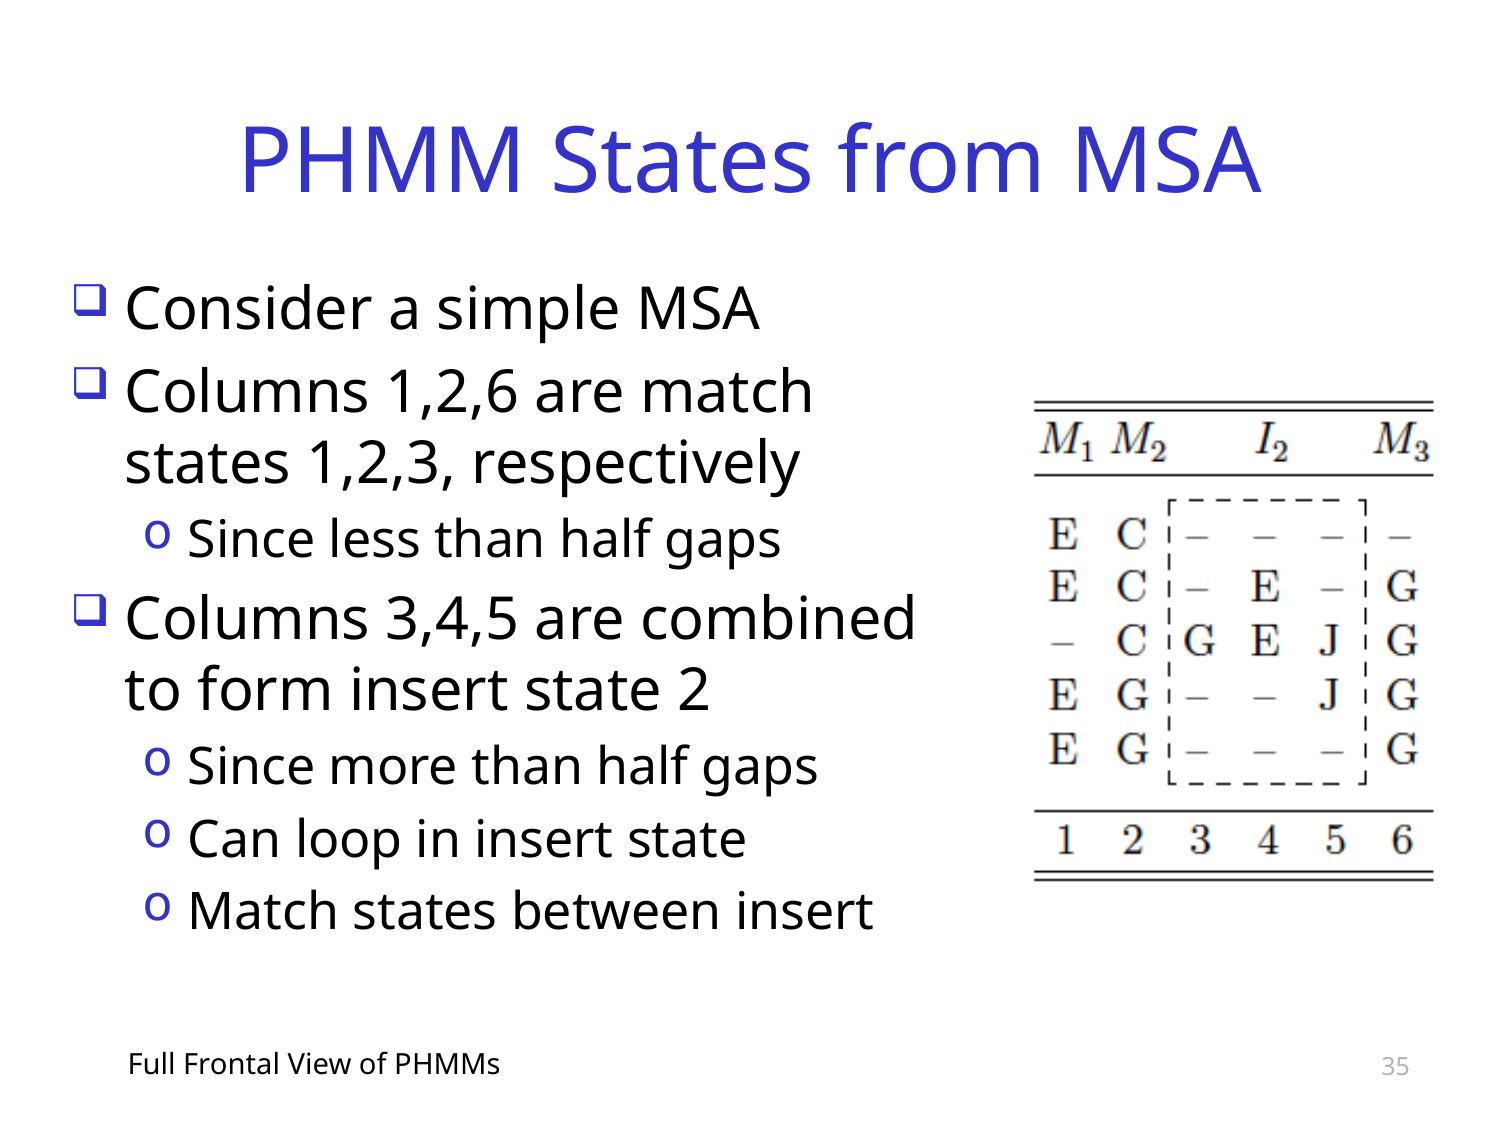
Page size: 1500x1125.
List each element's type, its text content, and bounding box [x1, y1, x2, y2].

footer Full Frontal View of PHMMs [112, 1037, 776, 1101]
title PHMM States from MSA [112, 62, 1388, 251]
picture [1016, 387, 1457, 892]
list Consider a simple MSA Columns 1,2,6 are match states 1,2,3, respectively Since less than half gaps Columns 3,4,5 are combined to form insert state 2 Since more than half gaps Can loop in insert state Match states between insert [55, 262, 948, 1006]
slide_number 35 [1074, 1037, 1425, 1098]
